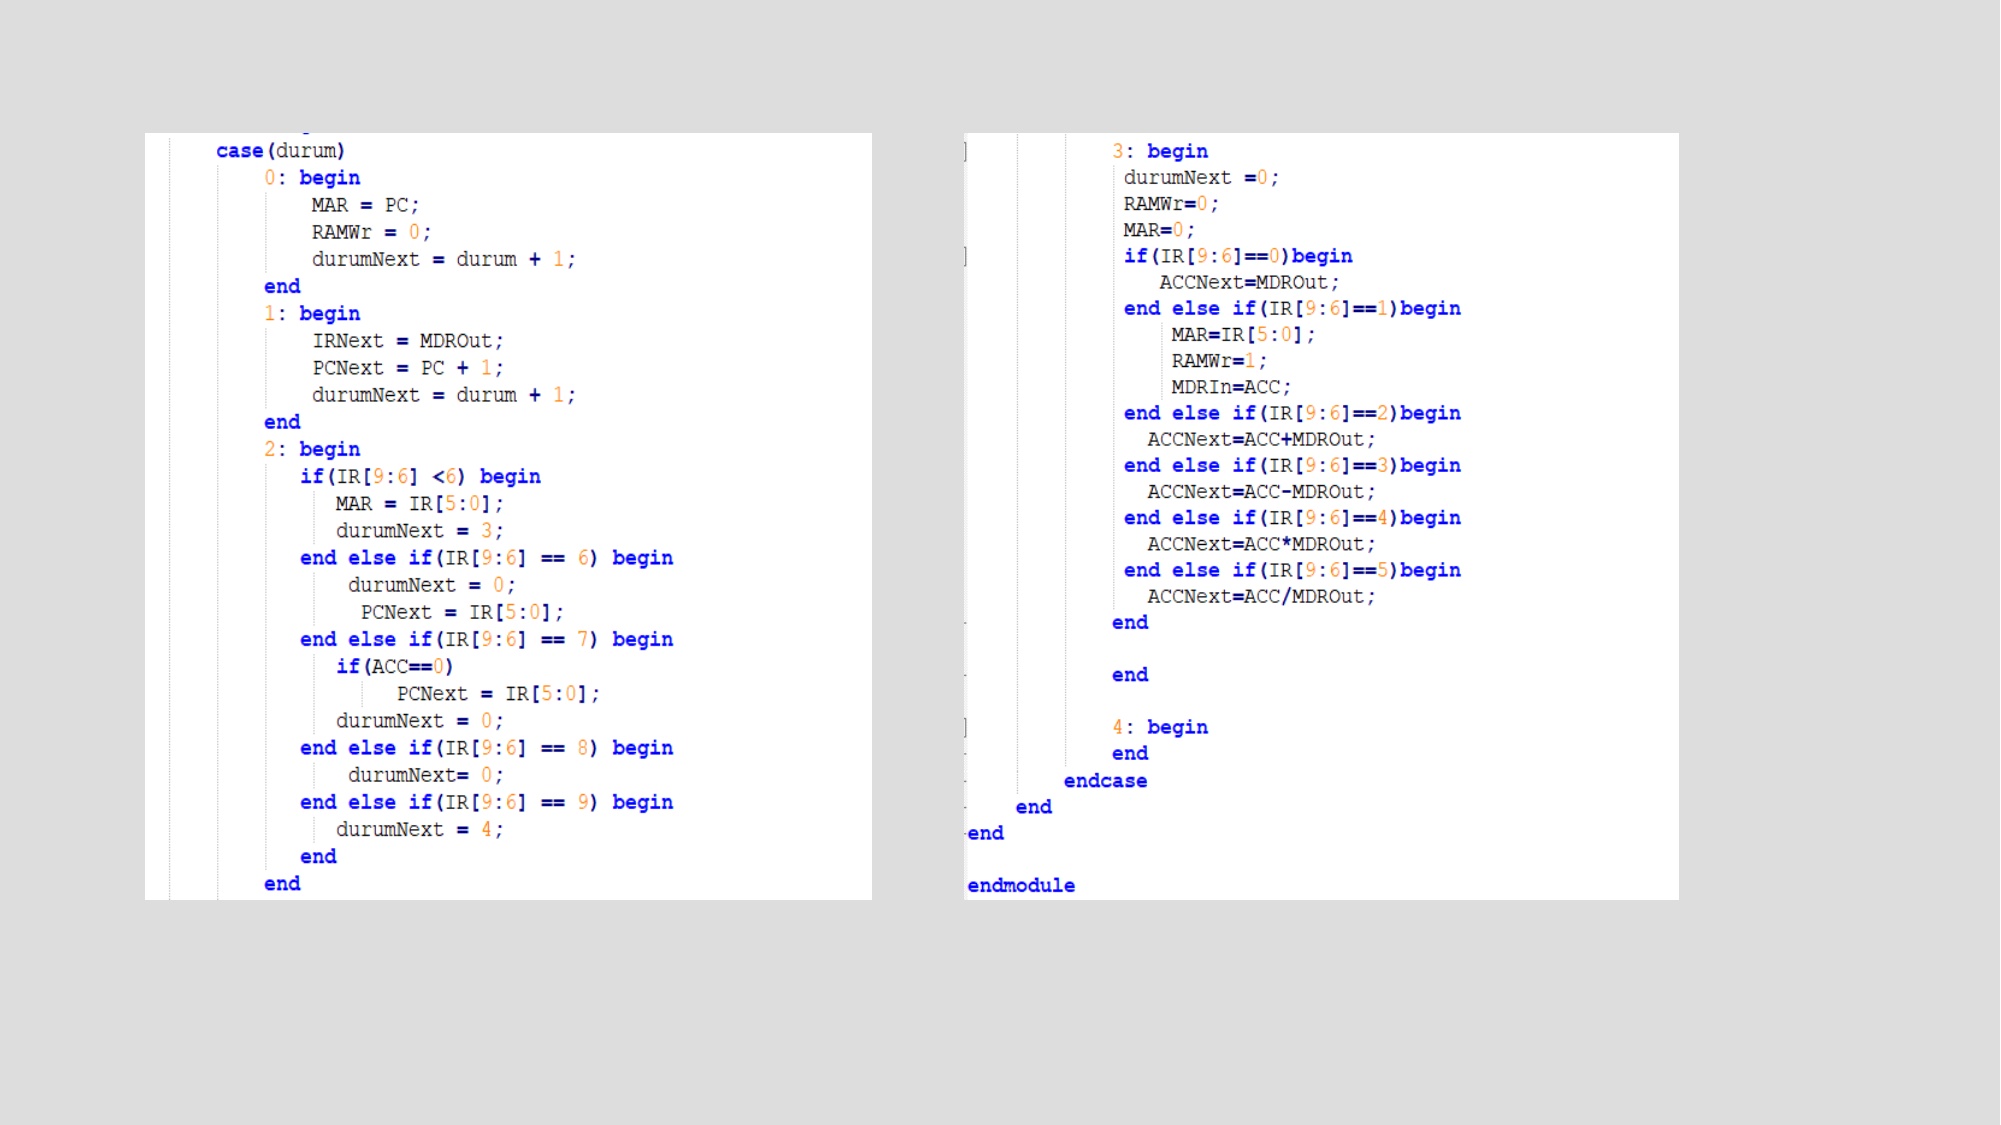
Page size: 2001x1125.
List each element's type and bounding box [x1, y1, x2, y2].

picture [145, 133, 872, 900]
picture [964, 133, 1679, 900]
